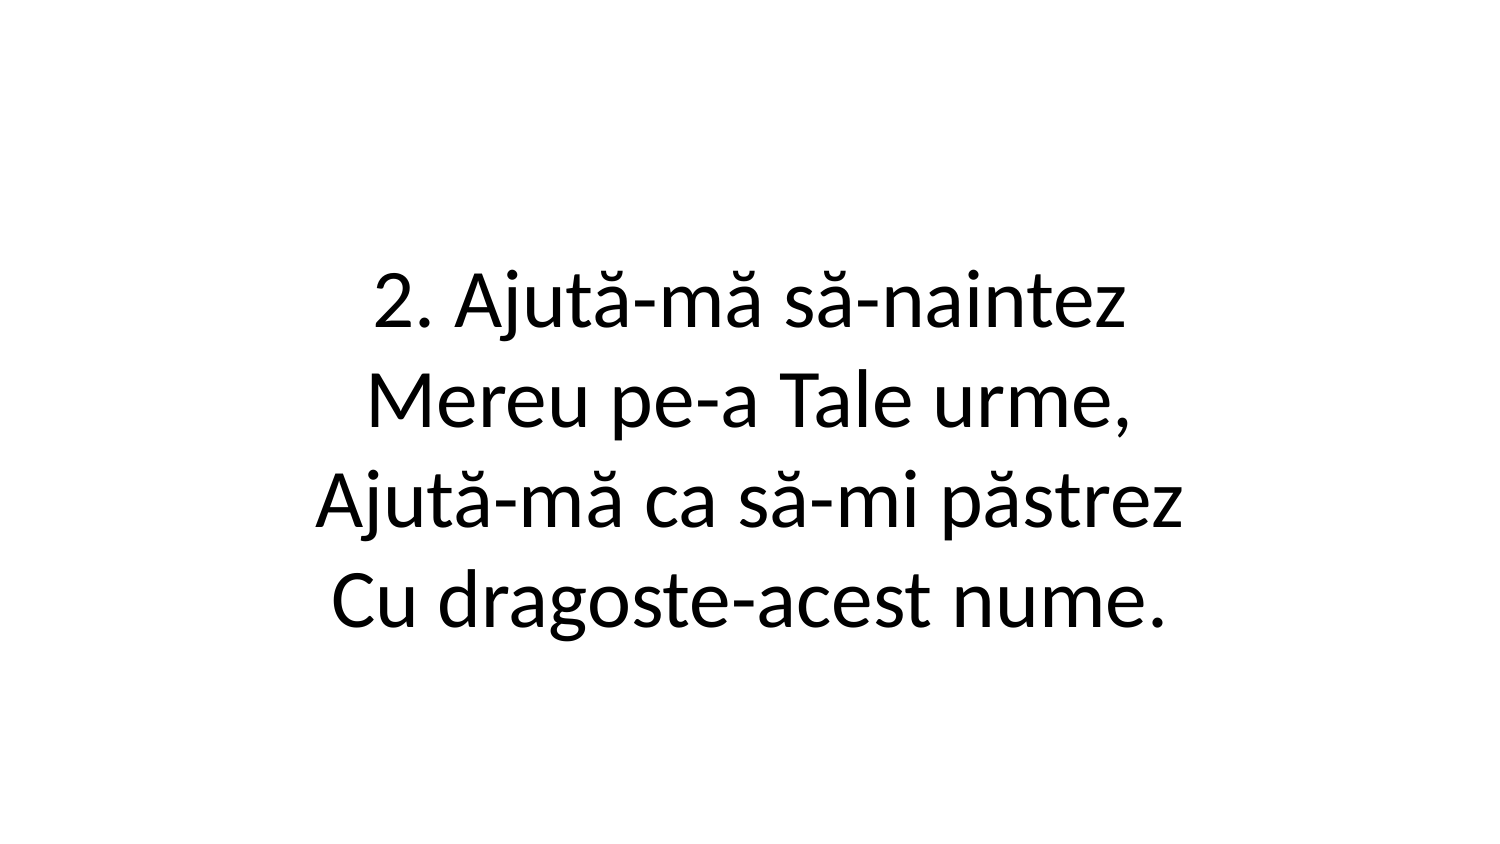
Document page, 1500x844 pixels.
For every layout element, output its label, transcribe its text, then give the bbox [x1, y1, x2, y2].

text_box 2. Ajută-mă să-naintez Mereu pe-a Tale urme, Ajută-mă ca să-mi păstrez Cu dragoste-acest nume. [300, 192, 1200, 652]
